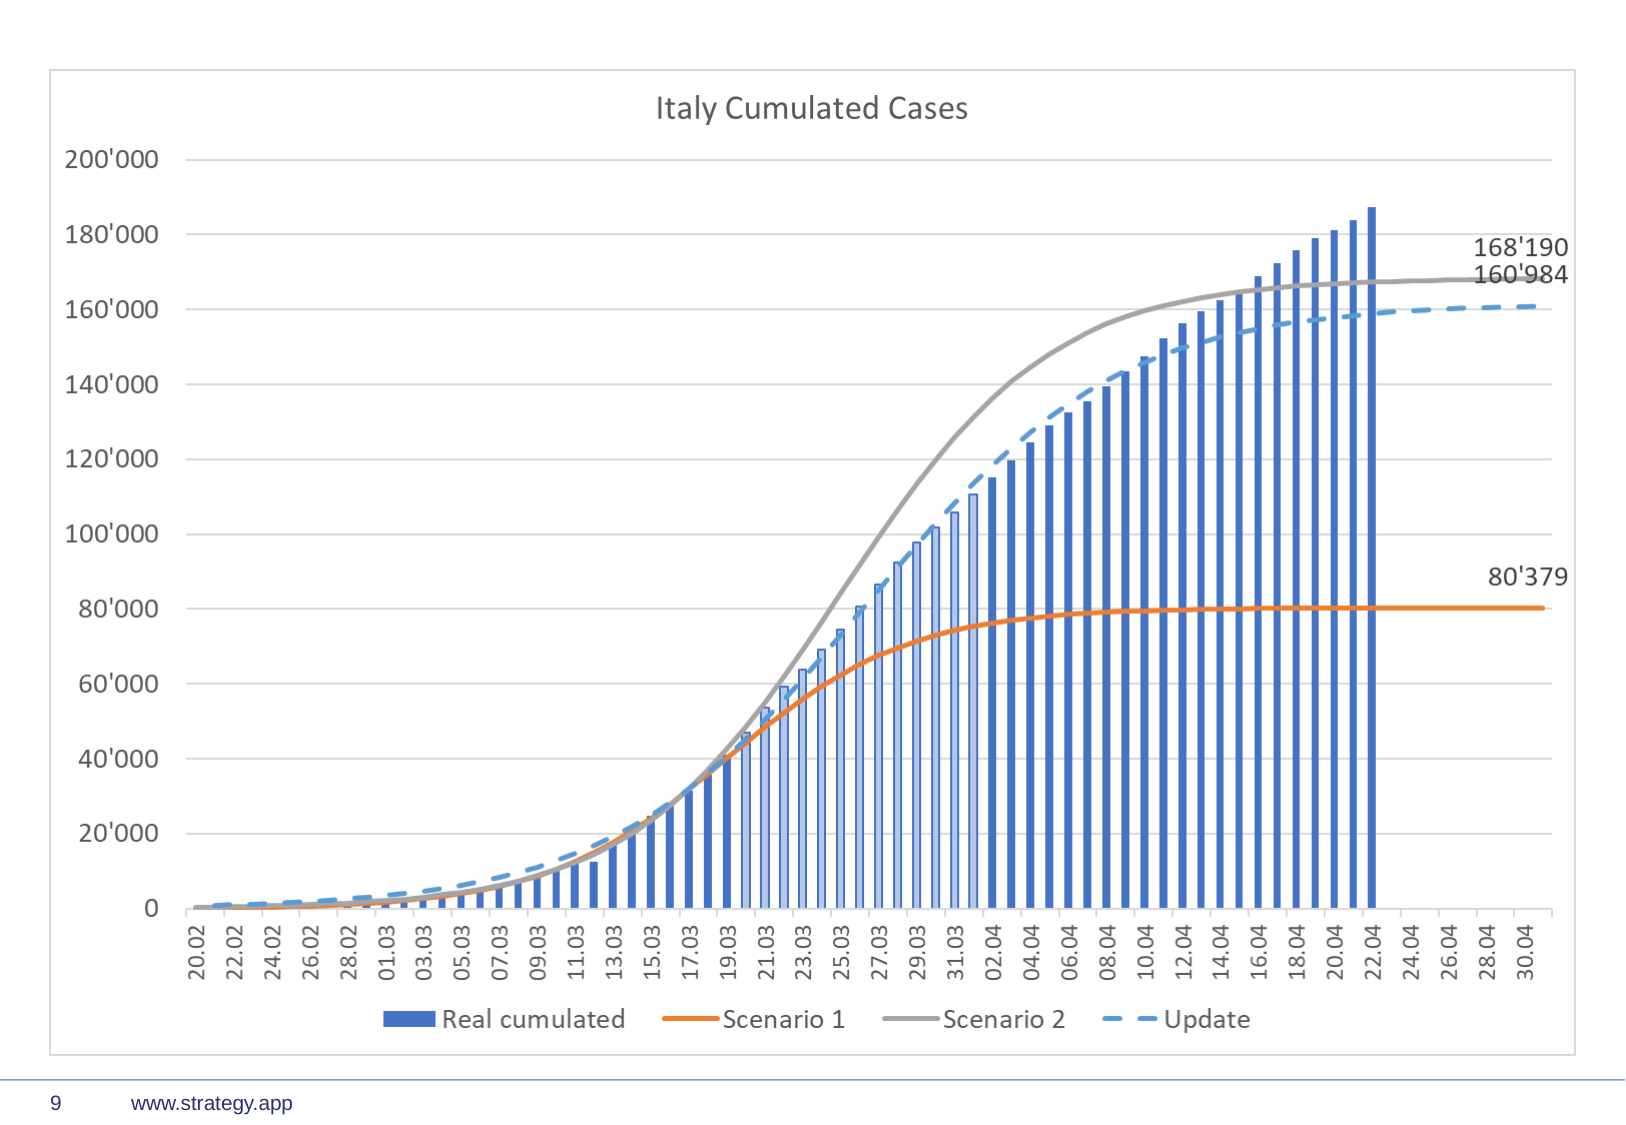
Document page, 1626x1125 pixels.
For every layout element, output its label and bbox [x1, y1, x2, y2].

picture [49, 69, 1576, 1056]
